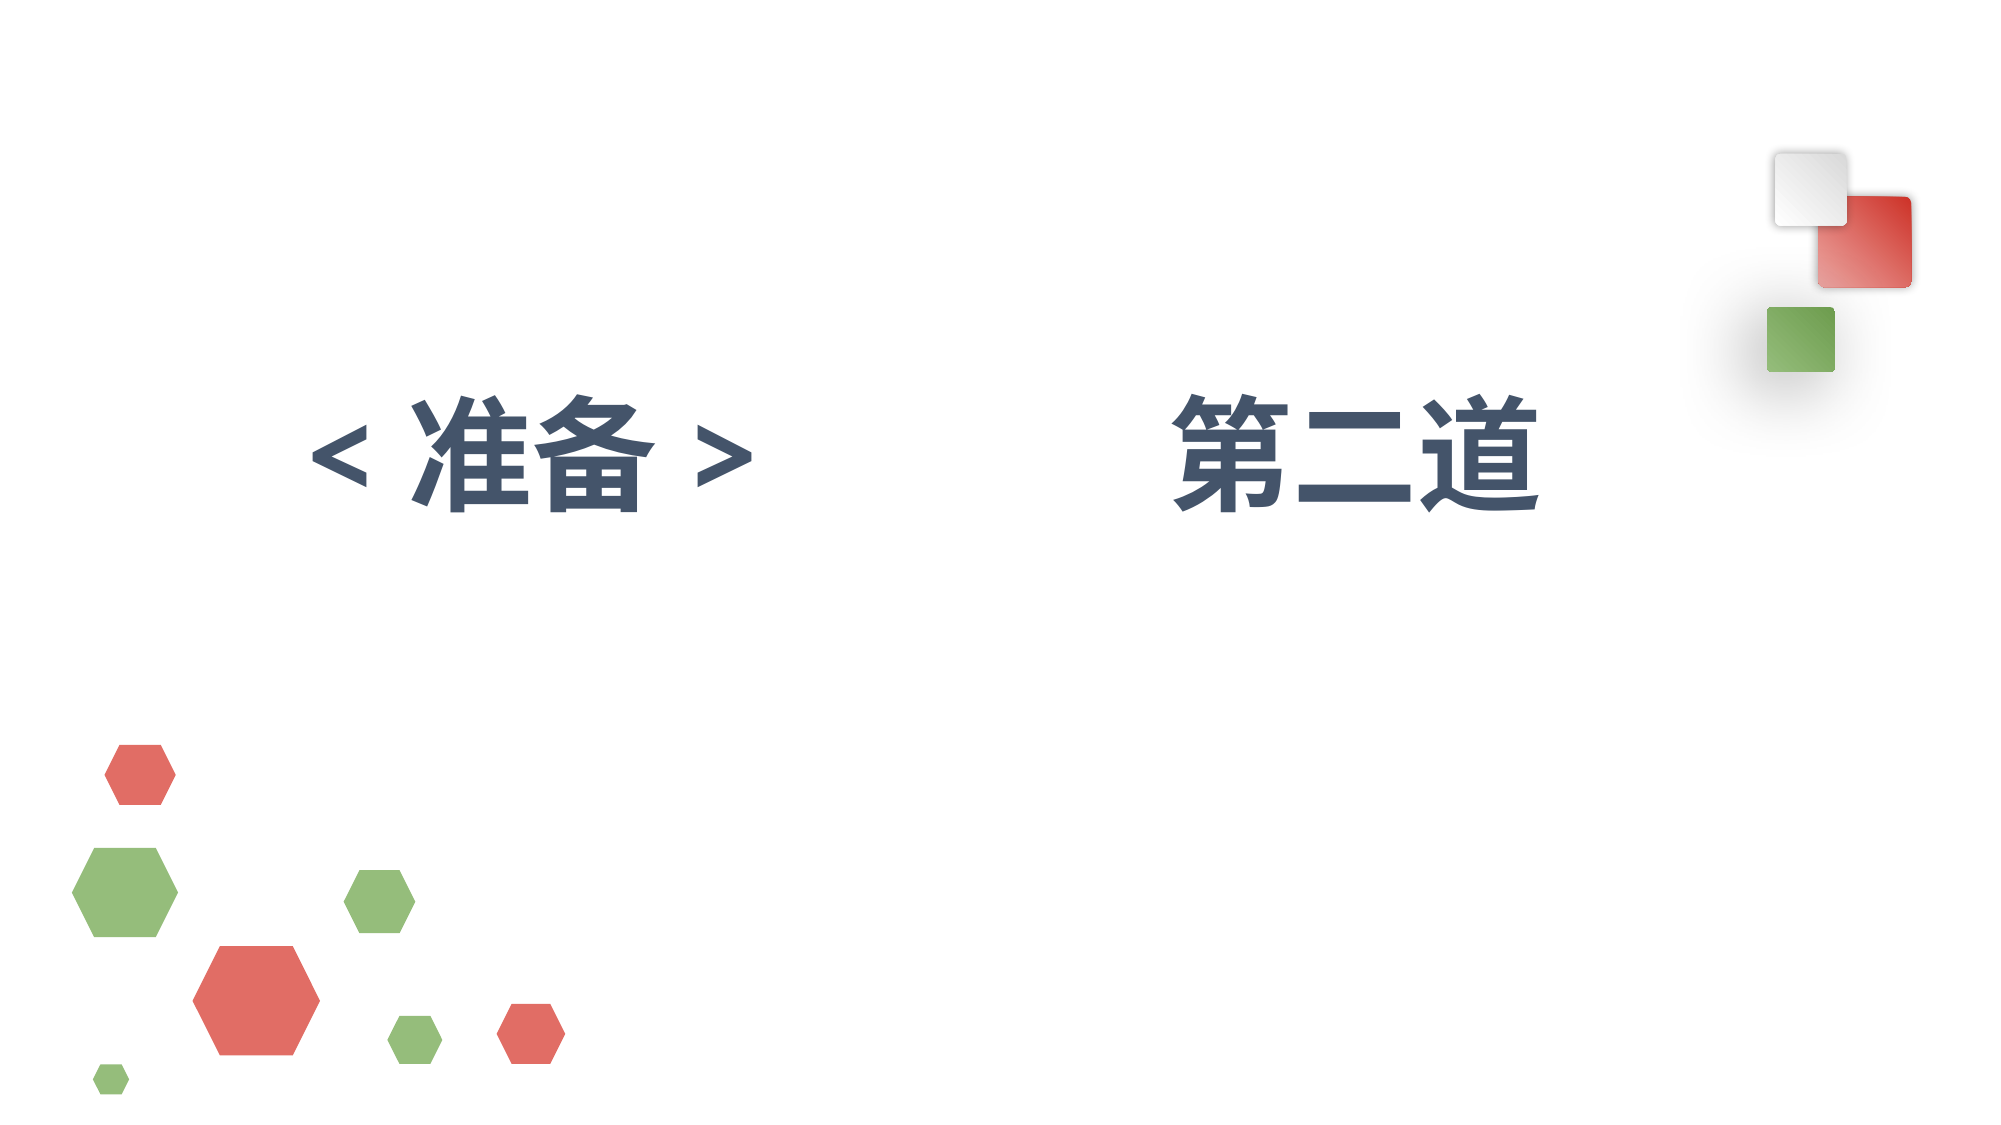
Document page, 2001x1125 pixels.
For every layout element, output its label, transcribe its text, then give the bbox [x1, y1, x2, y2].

title <准备> 第二道 [232, 336, 1641, 534]
